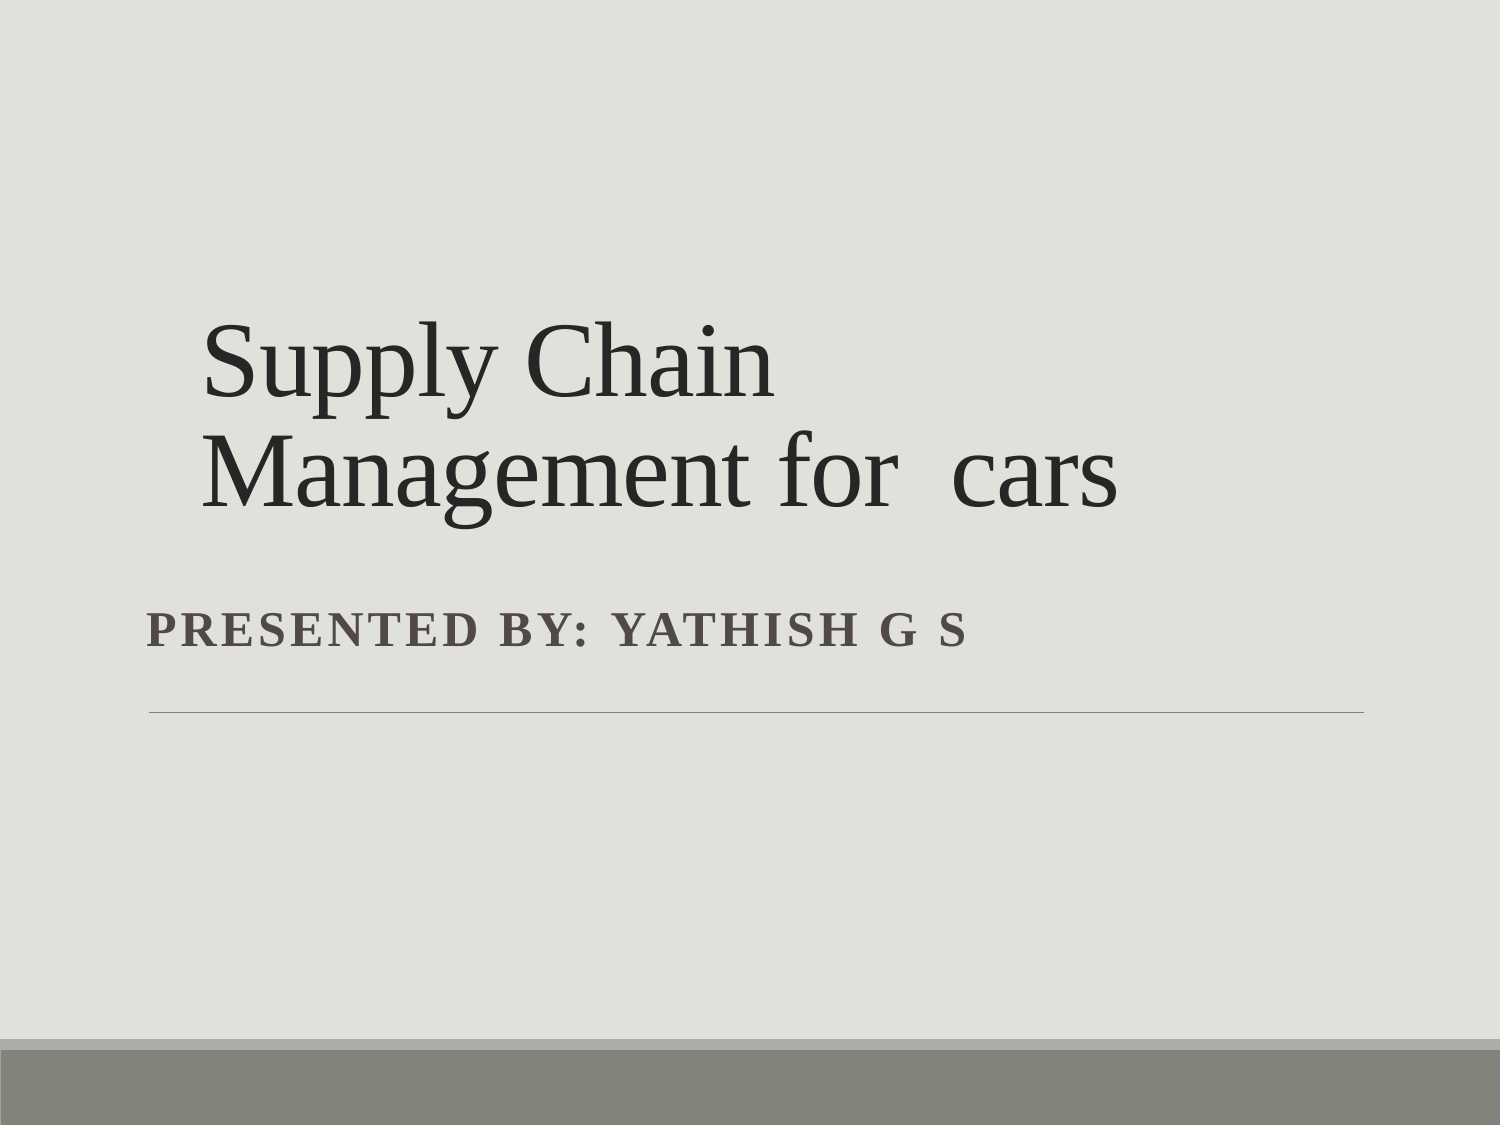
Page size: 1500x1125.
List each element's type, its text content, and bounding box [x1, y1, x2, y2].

title Supply Chain Management for cars [185, 196, 1142, 596]
subtitle Presented by: Yathish G S [131, 596, 1256, 868]
